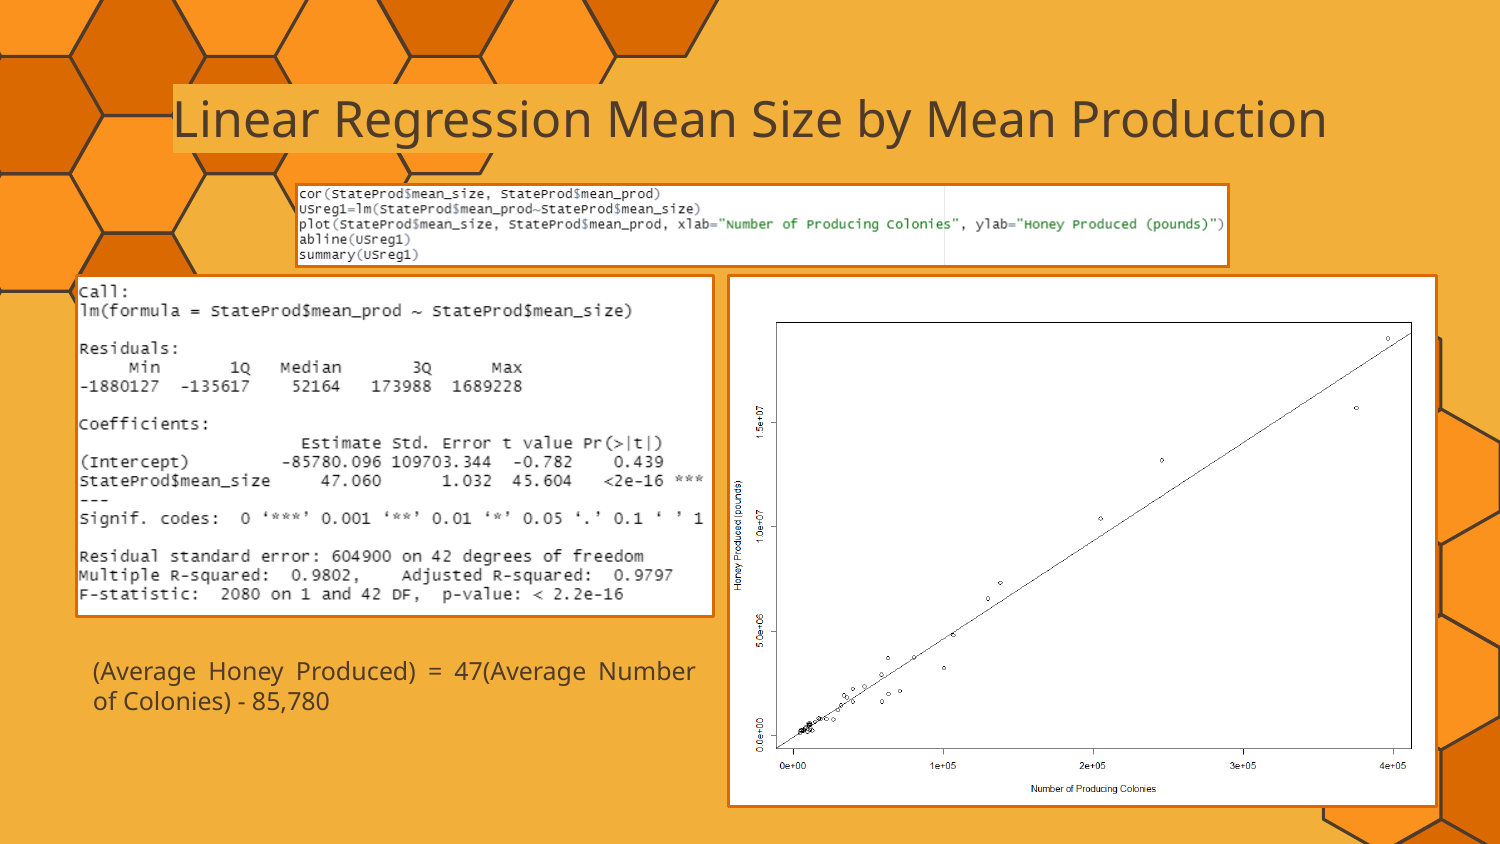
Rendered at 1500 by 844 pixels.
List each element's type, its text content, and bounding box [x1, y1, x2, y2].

picture [77, 276, 713, 616]
picture [729, 276, 1436, 806]
text_box (Average Honey Produced) = 47(Average Number of Colonies) - 85,780 [77, 626, 712, 744]
title Linear Regression Mean Size by Mean Production [116, 72, 1386, 167]
picture [298, 186, 1228, 266]
